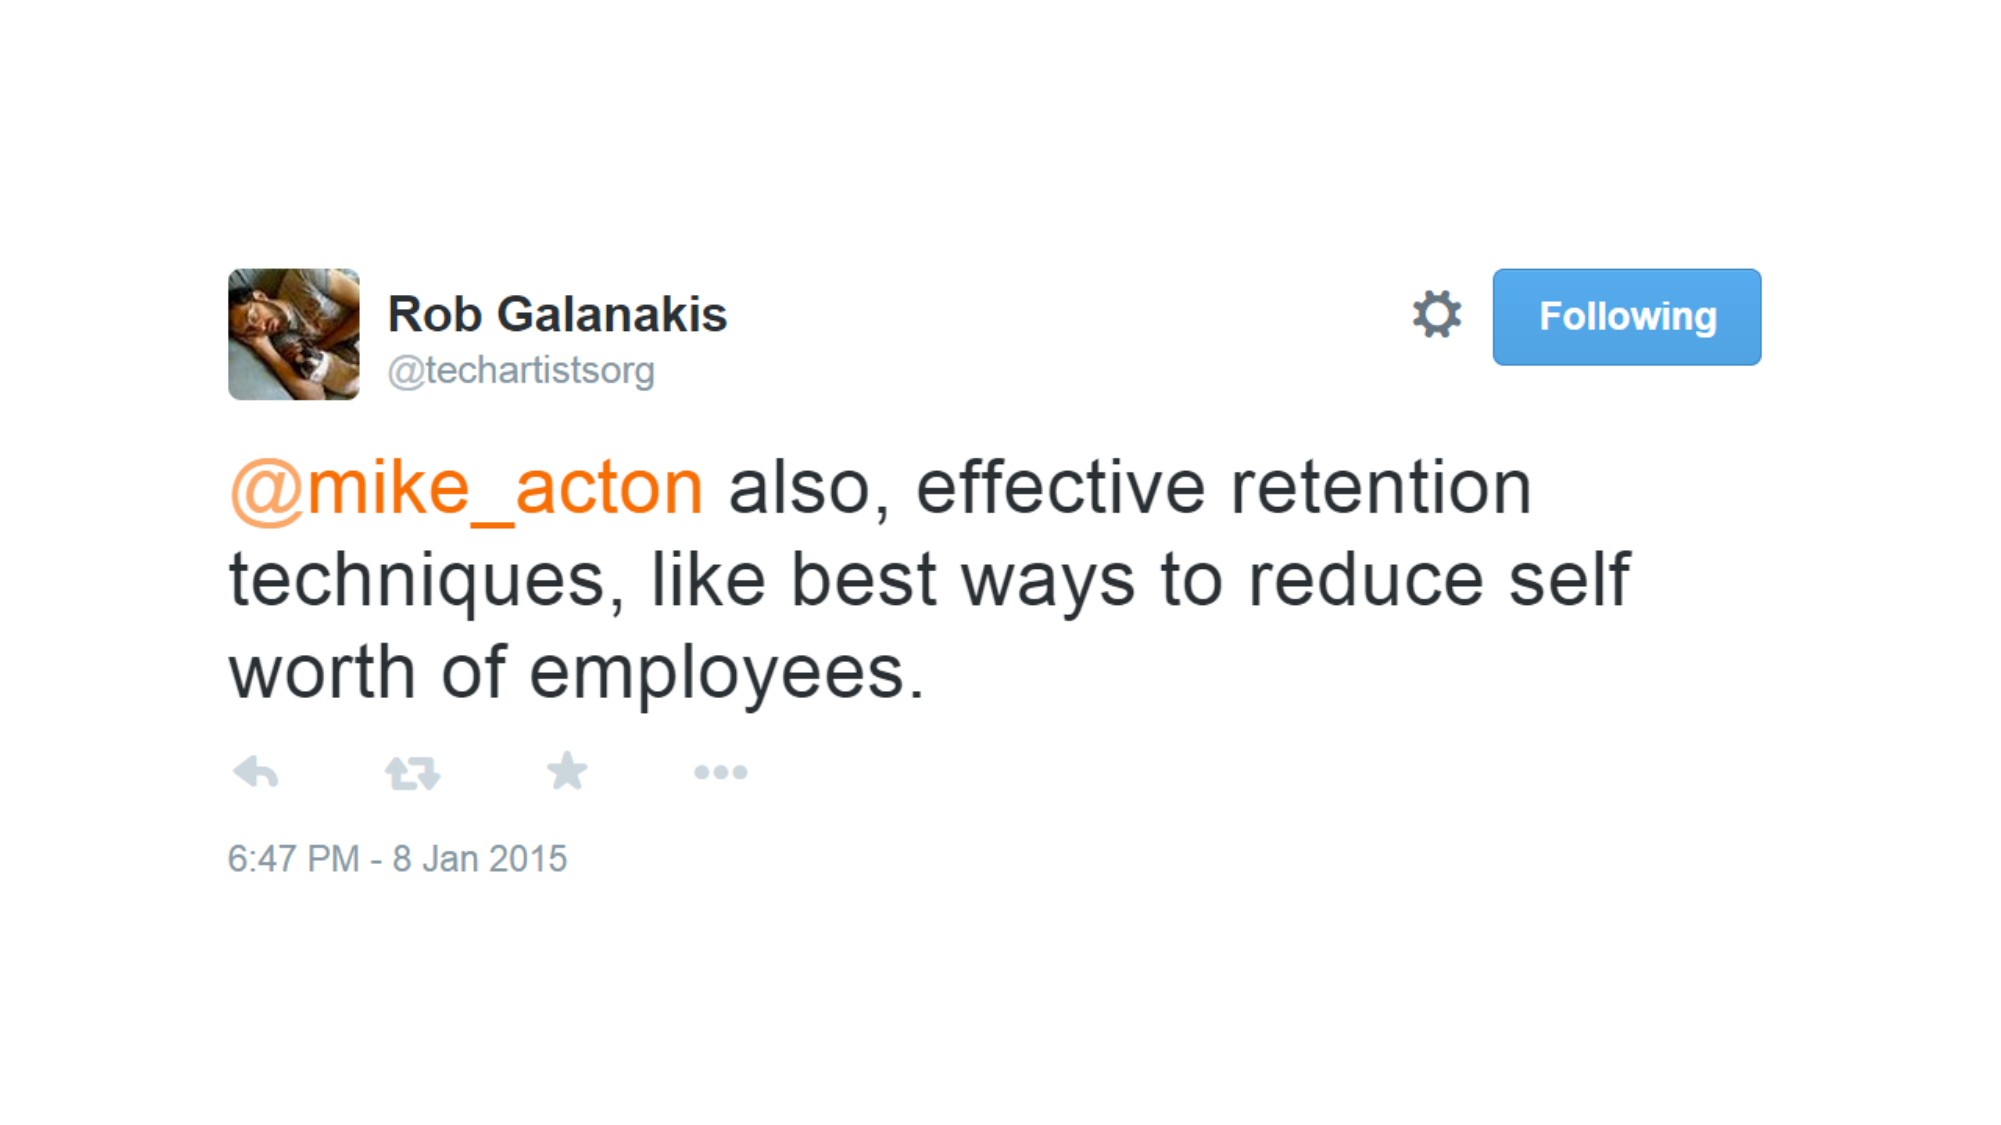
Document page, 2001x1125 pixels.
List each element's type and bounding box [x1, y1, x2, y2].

picture [166, 211, 1834, 914]
